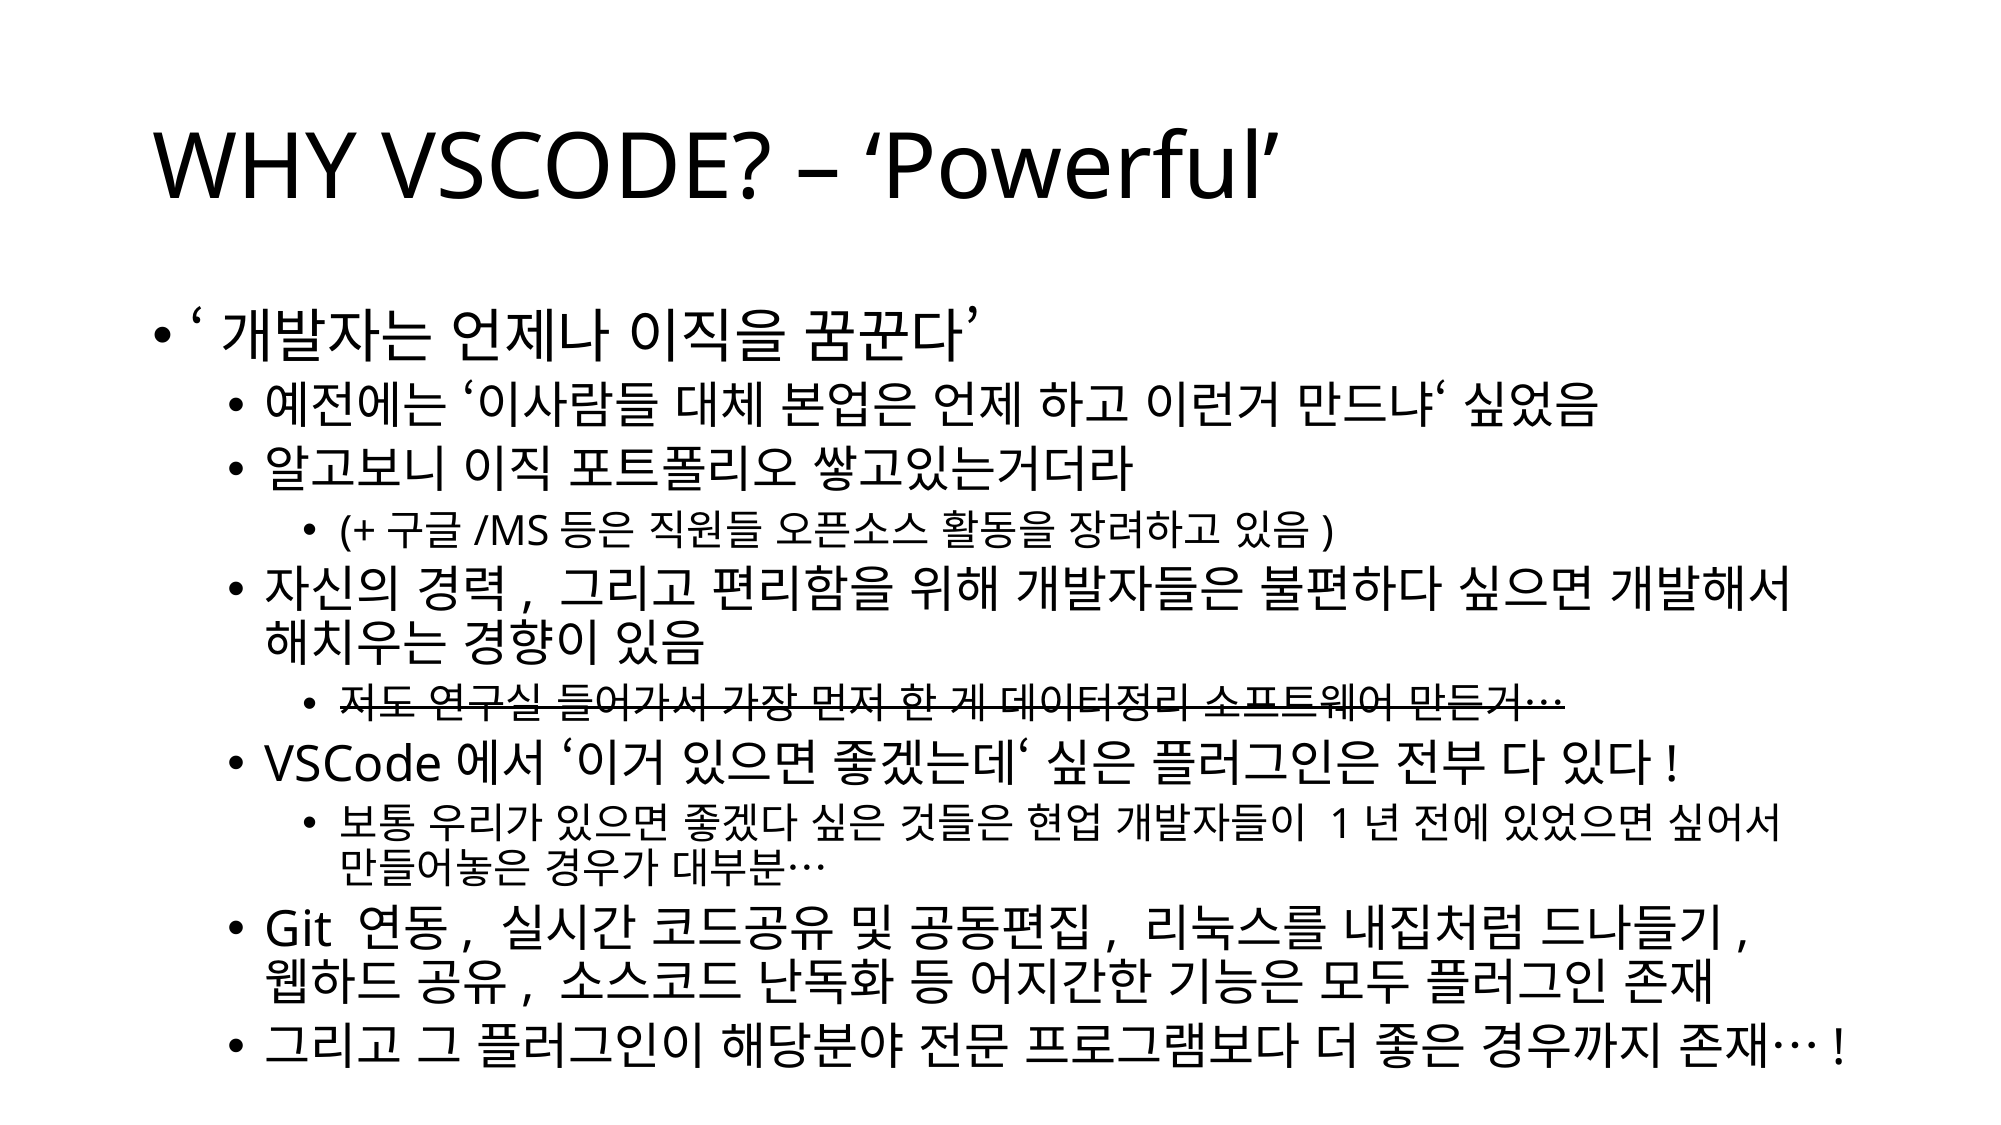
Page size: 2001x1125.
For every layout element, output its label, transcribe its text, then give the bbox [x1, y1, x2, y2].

title WHY VSCODE? – ‘Powerful’ [137, 59, 1863, 278]
list ‘개발자는 언제나 이직을 꿈꾼다’ 예전에는 ‘이사람들 대체 본업은 언제 하고 이런거 만드냐‘ 싶었음 알고보니 이직 포트폴리오 쌓고있는거더라 (+구글/MS등은 직원들 오픈소스 활동을 장려하고 있음) 자신의 경력, 그리고 편리함을 위해 개발자들은 불편하다 싶으면 개발해서 해치우는 경향이 있음 저도 연구실 들어가서 가장 먼저 한 게 데이터정리 소프트웨어 만든거… VSCode에서 ‘이거 있으면 좋겠는데‘ 싶은 플러그인은 전부 다 있다! 보통 우리가 있으면 좋겠다 싶은 것들은 현업 개발자들이 1년 전에 있었으면 싶어서 만들어놓은 경우가 대부분… Git 연동, 실시간 코드공유 및 공동편집, 리눅스를 내집처럼 드나들기, 웹하드 공유, 소스코드 난독화 등 어지간한 기능은 모두 플러그인 존재 그리고 그 플러그인이 해당분야 전문 프로그램보다 더 좋은 경우까지 존재…! [137, 299, 1863, 1096]
